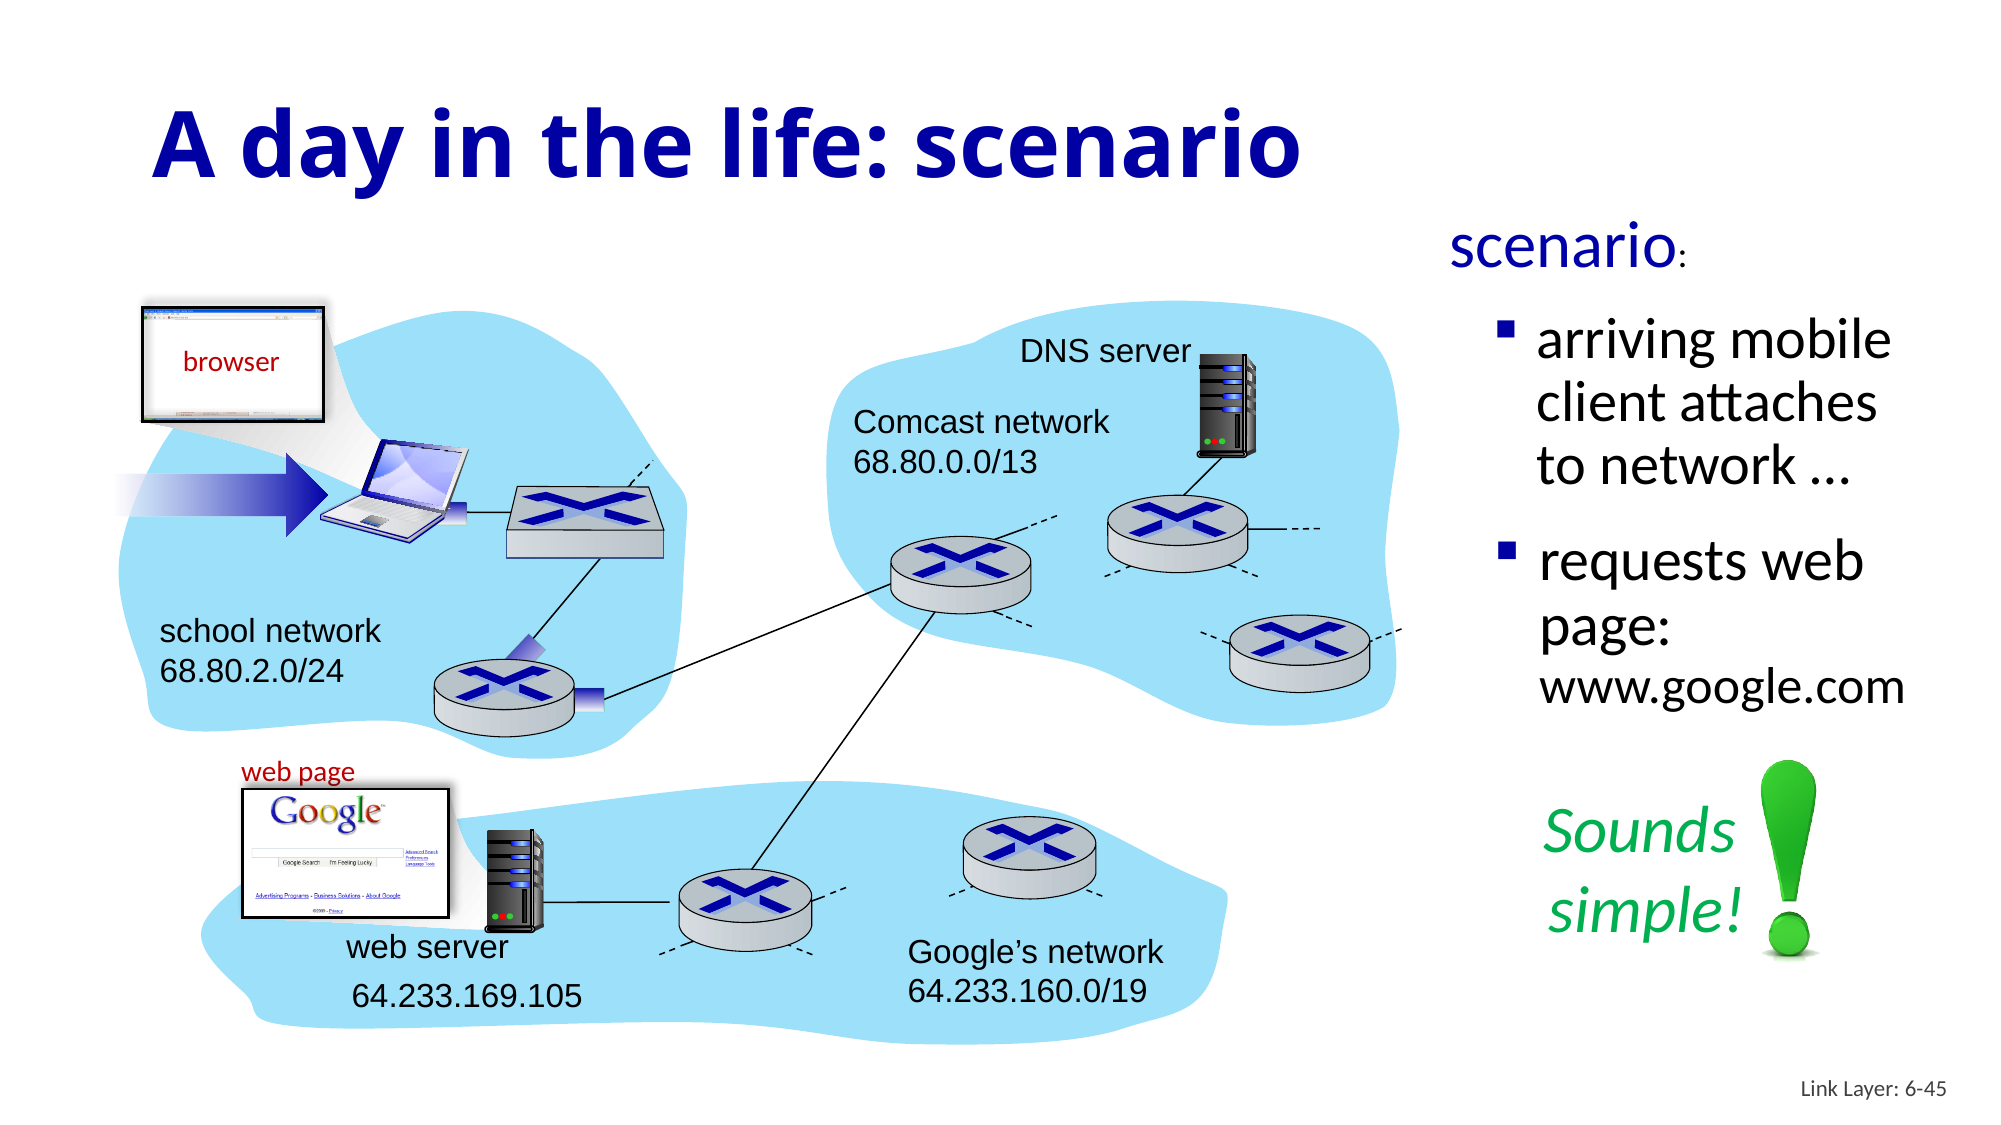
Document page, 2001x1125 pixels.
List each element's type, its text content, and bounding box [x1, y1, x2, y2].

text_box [1209, 557, 1258, 577]
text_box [763, 935, 813, 955]
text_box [1370, 628, 1402, 654]
text_box school network 68.80.2.0/24 [144, 601, 406, 697]
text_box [812, 887, 846, 907]
text_box scenario: [1434, 193, 1703, 289]
title A day in the life: scenario [137, 74, 1863, 221]
text_box [111, 472, 319, 539]
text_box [1229, 615, 1370, 693]
text_box Google’s network 64.233.160.0/19 [892, 922, 1189, 1017]
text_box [1248, 524, 1320, 534]
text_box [1524, 730, 1923, 995]
text_box requests web page: www.google.com [1456, 521, 1929, 738]
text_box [1096, 877, 1103, 897]
text_box web server [331, 930, 525, 973]
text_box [963, 816, 1096, 900]
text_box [890, 536, 1031, 614]
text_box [506, 486, 664, 559]
text_box arriving mobile client attaches to network … [1456, 300, 1929, 517]
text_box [991, 515, 1057, 541]
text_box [225, 745, 490, 930]
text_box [679, 869, 812, 952]
text_box [118, 310, 688, 759]
text_box [826, 300, 1400, 726]
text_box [949, 877, 963, 897]
text_box DNS server [1004, 321, 1207, 417]
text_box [139, 307, 381, 491]
text_box [506, 634, 546, 659]
text_box 64.233.169.105 [336, 966, 598, 1022]
text_box Comcast network 68.80.0.0/13 [838, 392, 1135, 488]
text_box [966, 601, 1032, 627]
text_box [575, 688, 605, 712]
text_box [485, 829, 544, 933]
text_box [201, 781, 1228, 1045]
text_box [659, 935, 708, 955]
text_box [434, 659, 575, 737]
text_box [1107, 495, 1248, 573]
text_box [319, 439, 470, 547]
slide_number Link Layer: 6-45 [1512, 1056, 1963, 1117]
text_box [1197, 354, 1257, 458]
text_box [1104, 557, 1153, 577]
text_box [1200, 631, 1229, 651]
